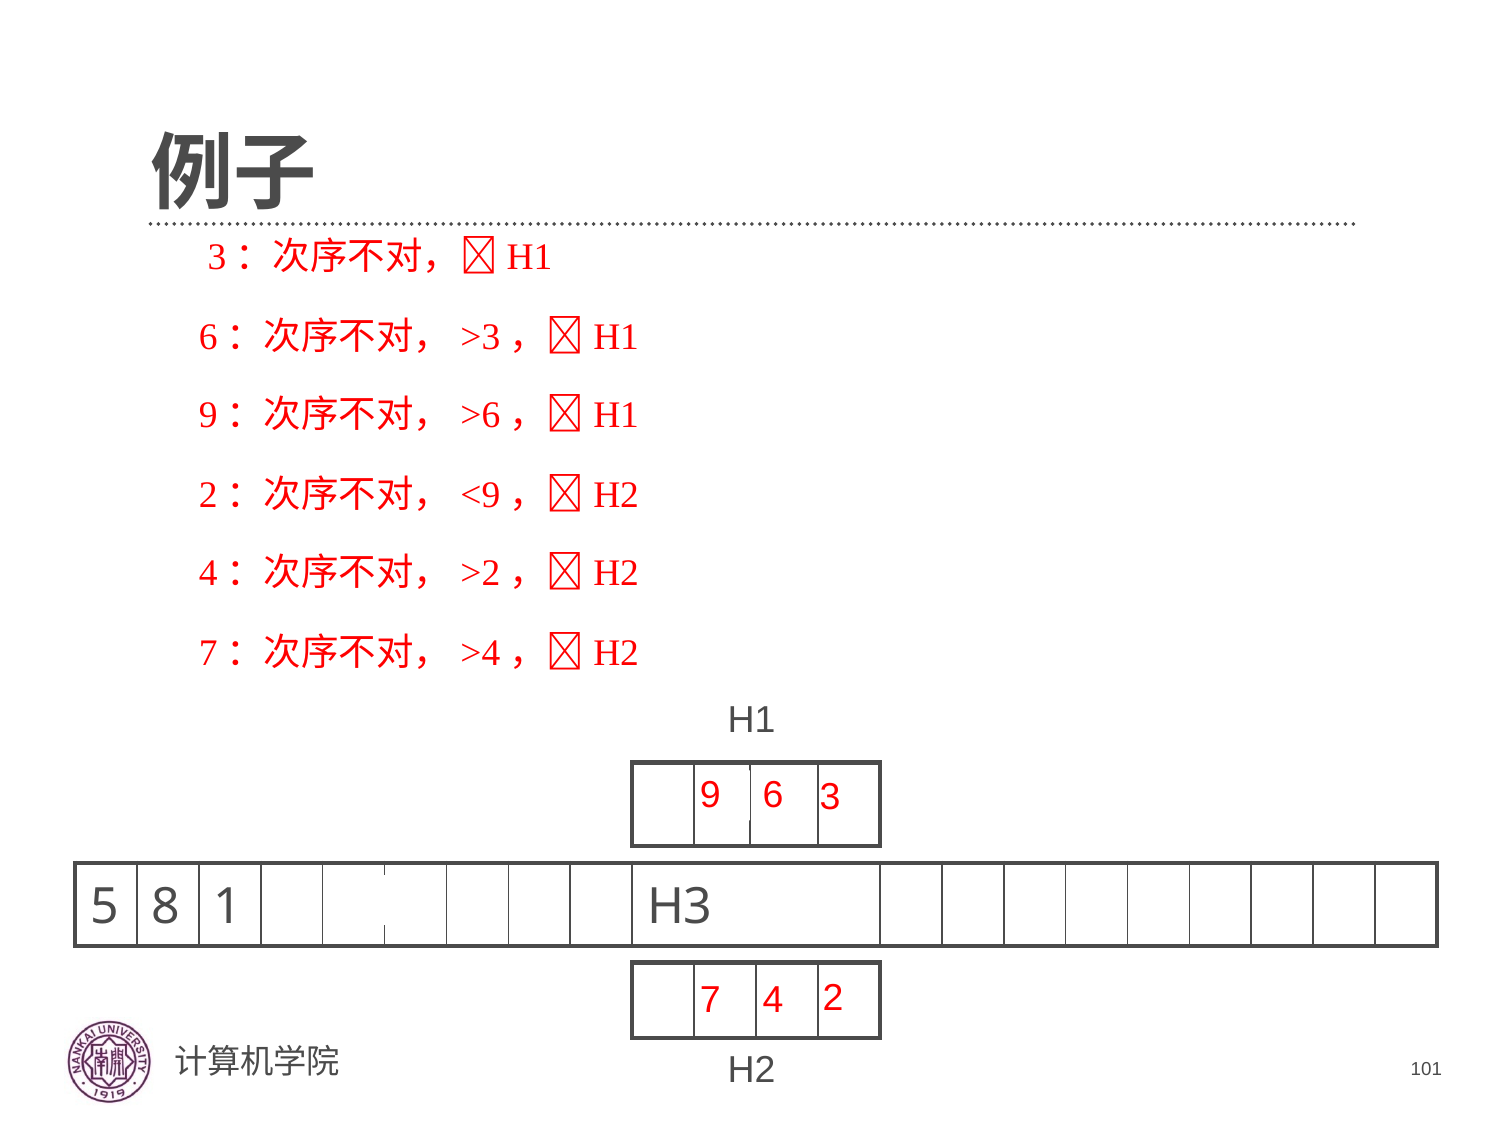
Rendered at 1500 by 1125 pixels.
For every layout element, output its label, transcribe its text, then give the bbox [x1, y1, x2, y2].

table_header [1252, 865, 1312, 944]
table_header 5 [77, 865, 136, 944]
table_header [1314, 865, 1374, 944]
table_header [881, 865, 941, 944]
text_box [199, 462, 873, 1023]
table_header [943, 865, 1003, 944]
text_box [199, 304, 813, 460]
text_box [199, 540, 813, 1026]
text_box H2 [713, 1037, 791, 1098]
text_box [199, 224, 870, 460]
table_header [1005, 865, 1065, 944]
table_header [1376, 865, 1435, 944]
slide_number 101 [1308, 1048, 1458, 1093]
title 例子 [150, 82, 1360, 221]
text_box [199, 620, 751, 1026]
picture [64, 1017, 154, 1106]
table_header [1128, 865, 1189, 944]
table_header 8 [138, 865, 193, 944]
table_header [1190, 865, 1250, 944]
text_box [199, 382, 751, 461]
table_header [1066, 865, 1127, 944]
table_header [819, 965, 878, 1036]
table_header [757, 1031, 817, 1036]
